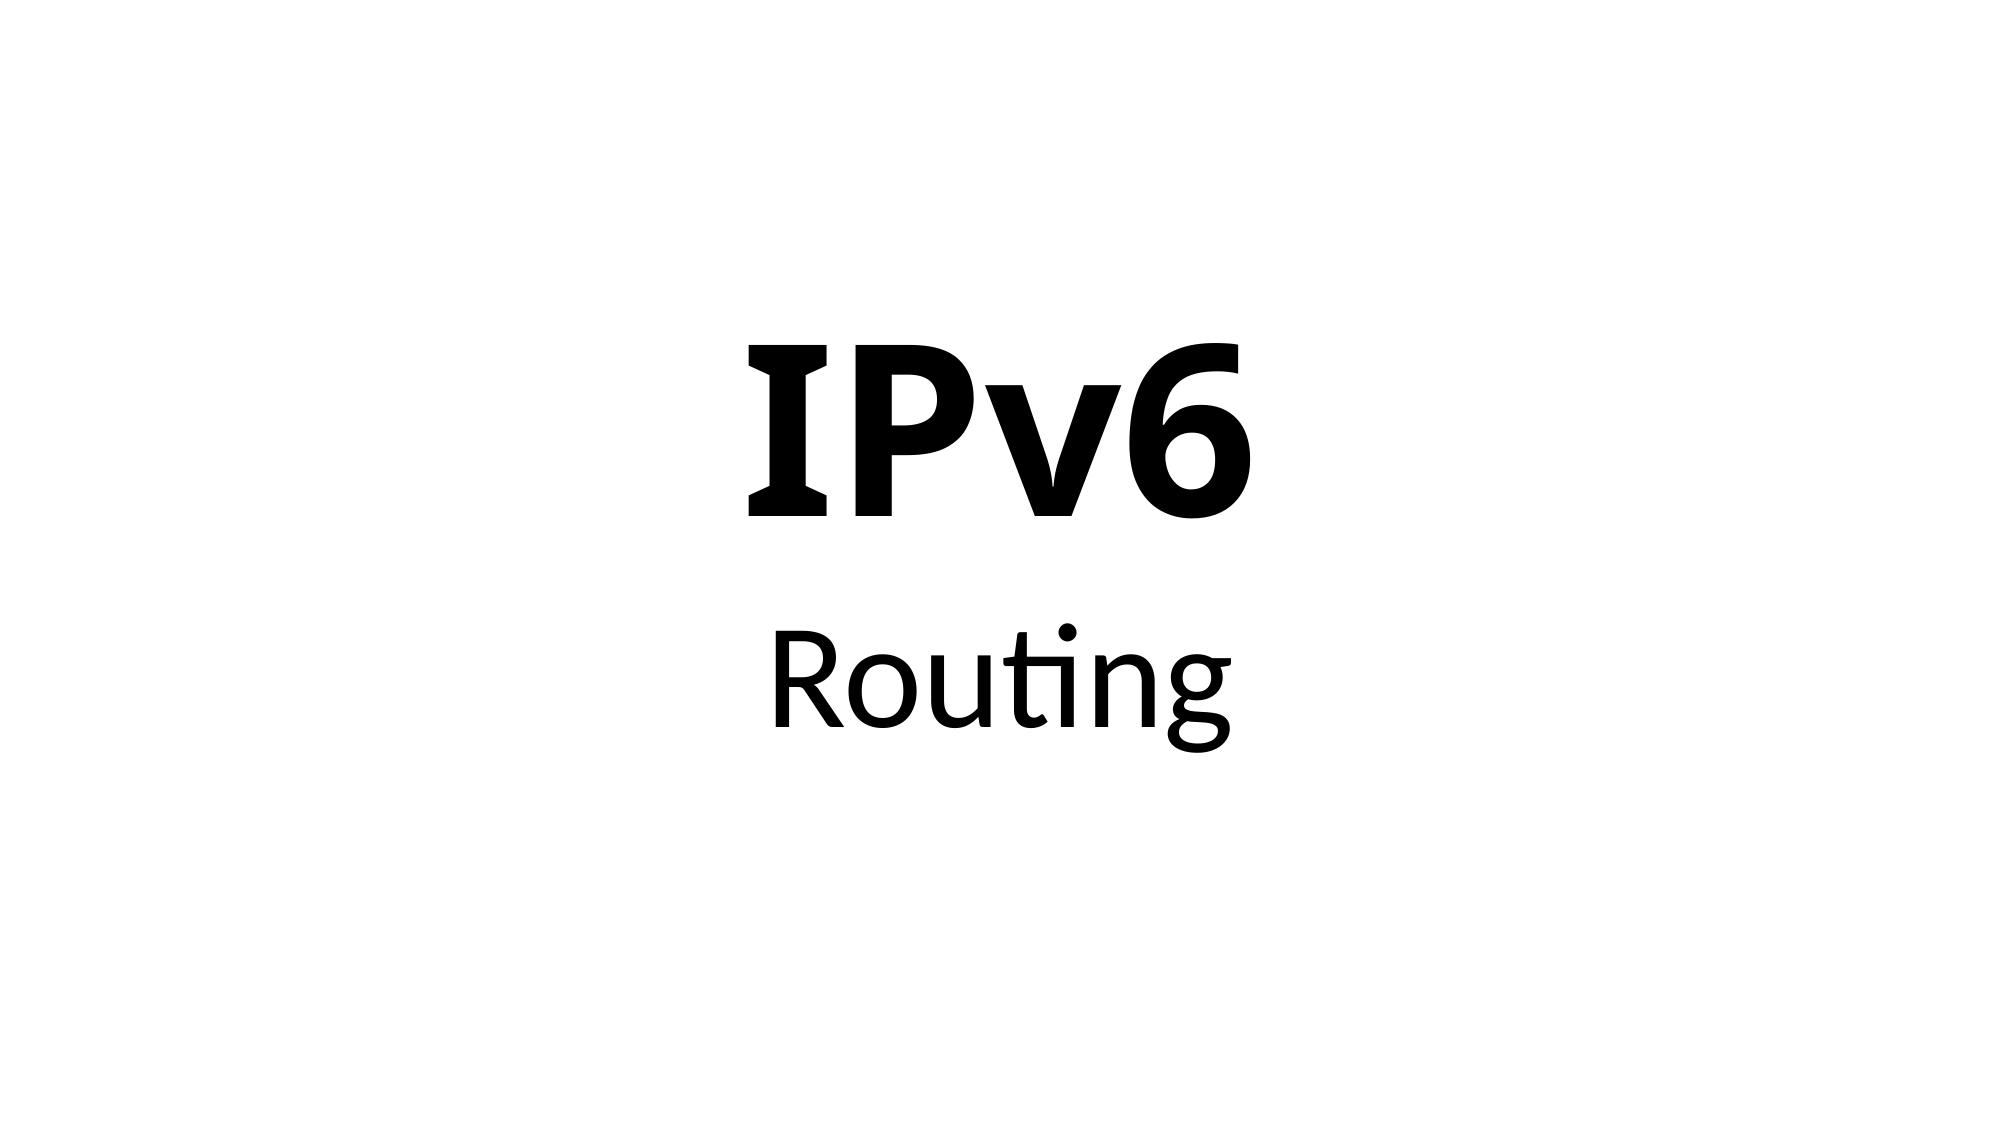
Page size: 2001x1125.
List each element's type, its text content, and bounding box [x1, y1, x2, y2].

subtitle Routing [249, 590, 1750, 863]
title IPv6 [249, 184, 1750, 576]
